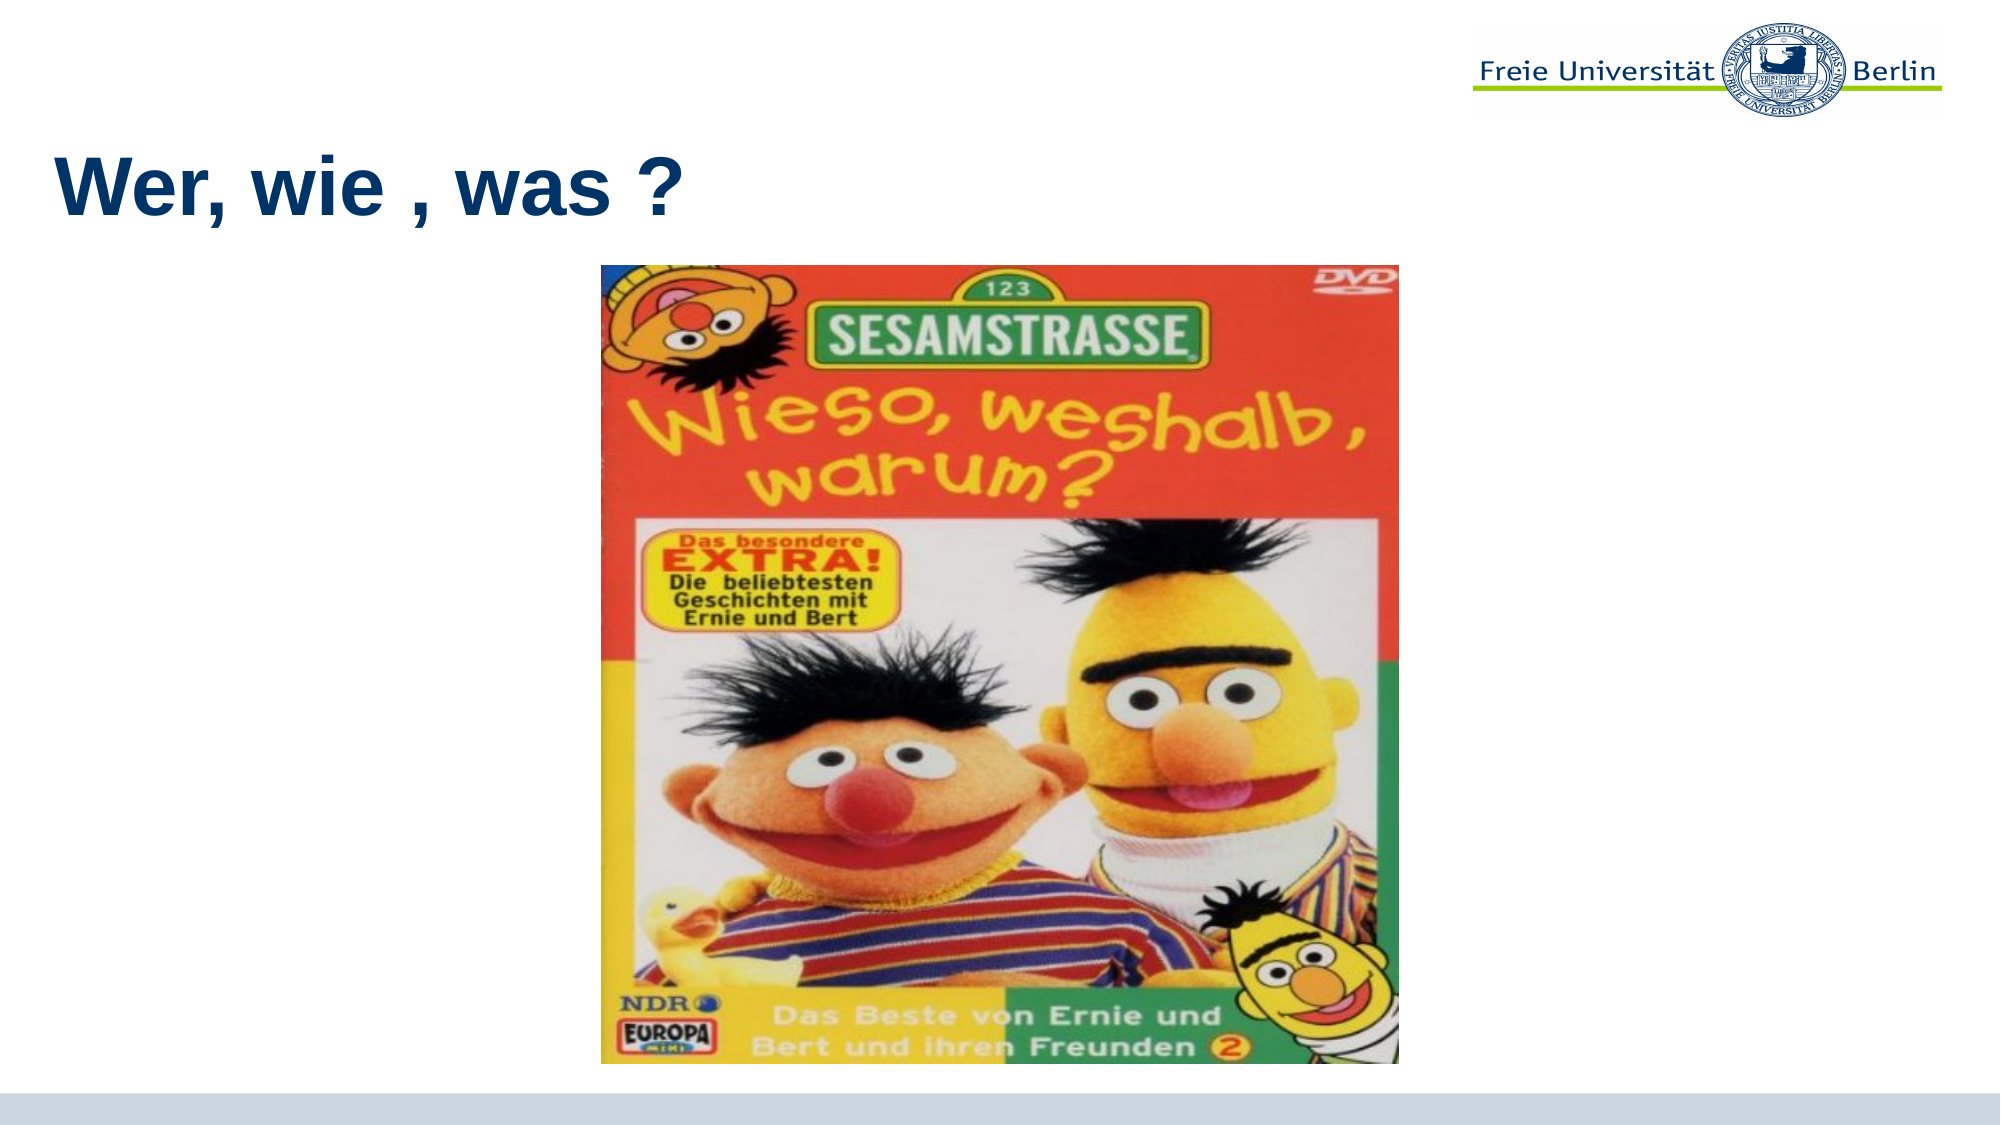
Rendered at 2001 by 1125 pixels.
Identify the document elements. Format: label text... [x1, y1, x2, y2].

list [600, 265, 1399, 1064]
picture [1473, 23, 1942, 117]
title Wer, wie , was ? [54, 154, 1946, 226]
